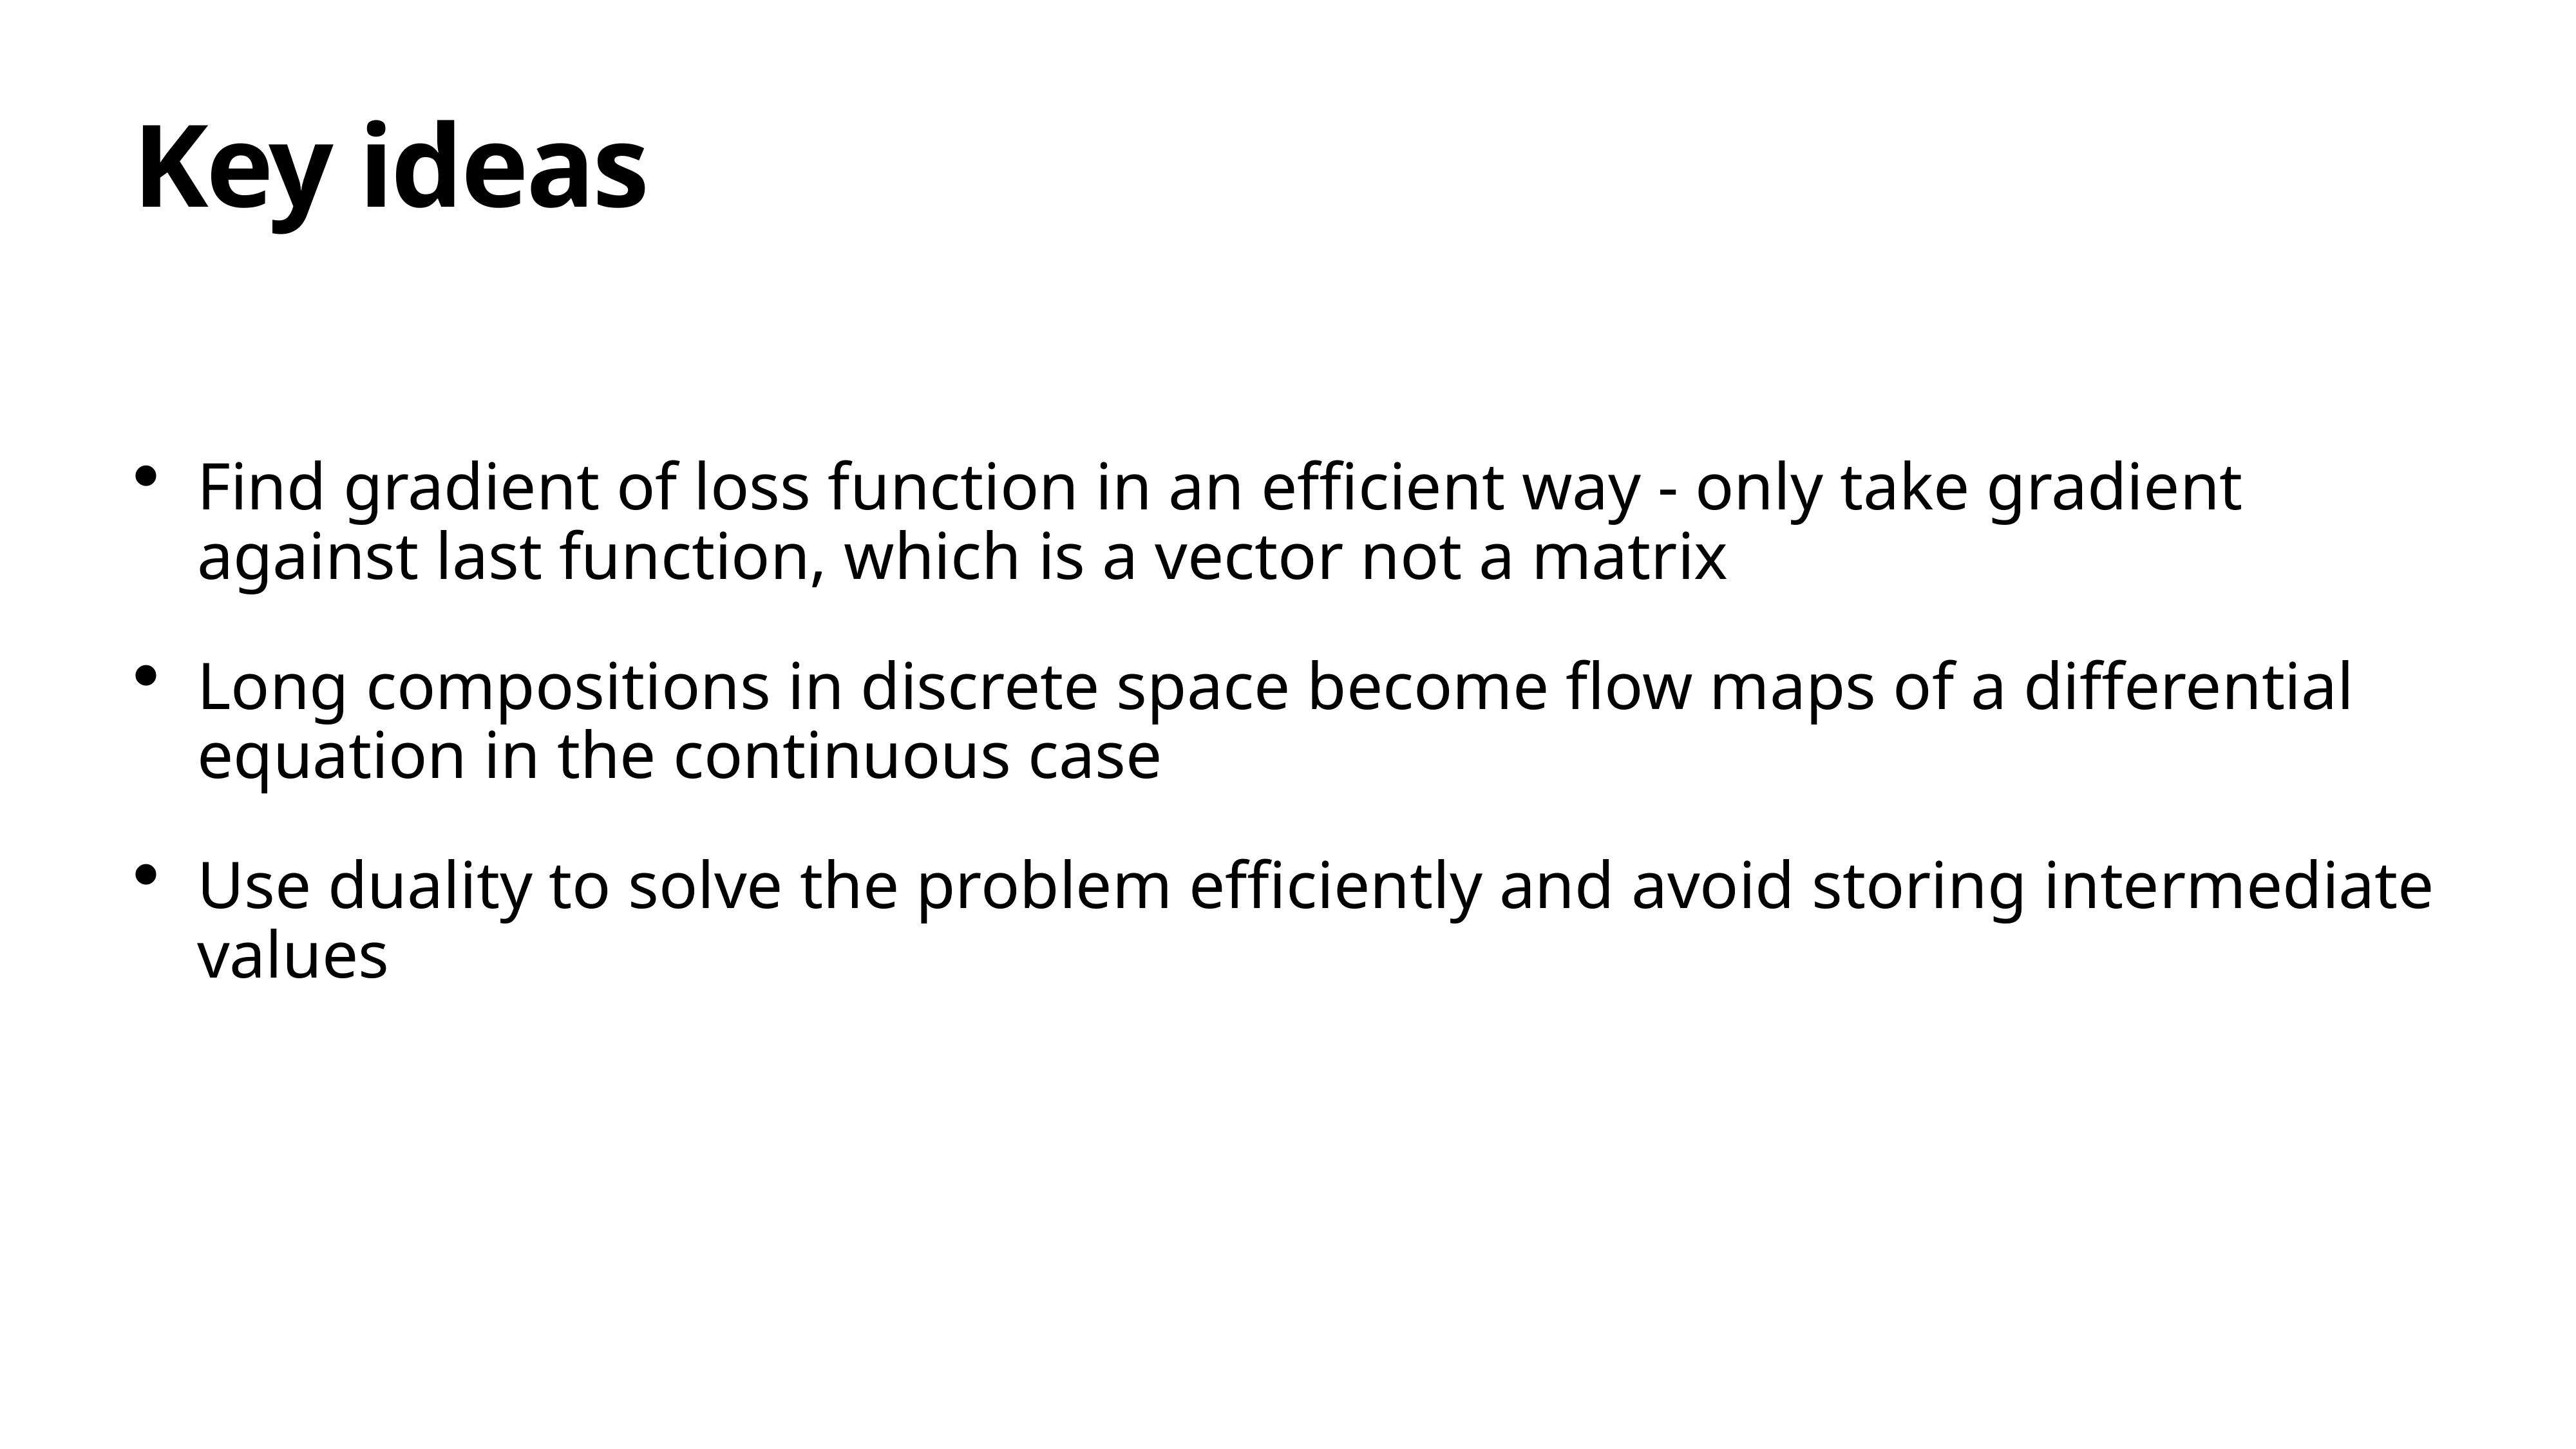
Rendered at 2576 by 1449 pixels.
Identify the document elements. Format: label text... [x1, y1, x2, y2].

list Find gradient of loss function in an efficient way - only take gradient against last function, which is a vector not a matrix Long compositions in discrete space become flow maps of a differential equation in the continuous case Use duality to solve the problem efficiently and avoid storing intermediate values [127, 448, 2449, 1321]
title Key ideas [127, 113, 2449, 266]
